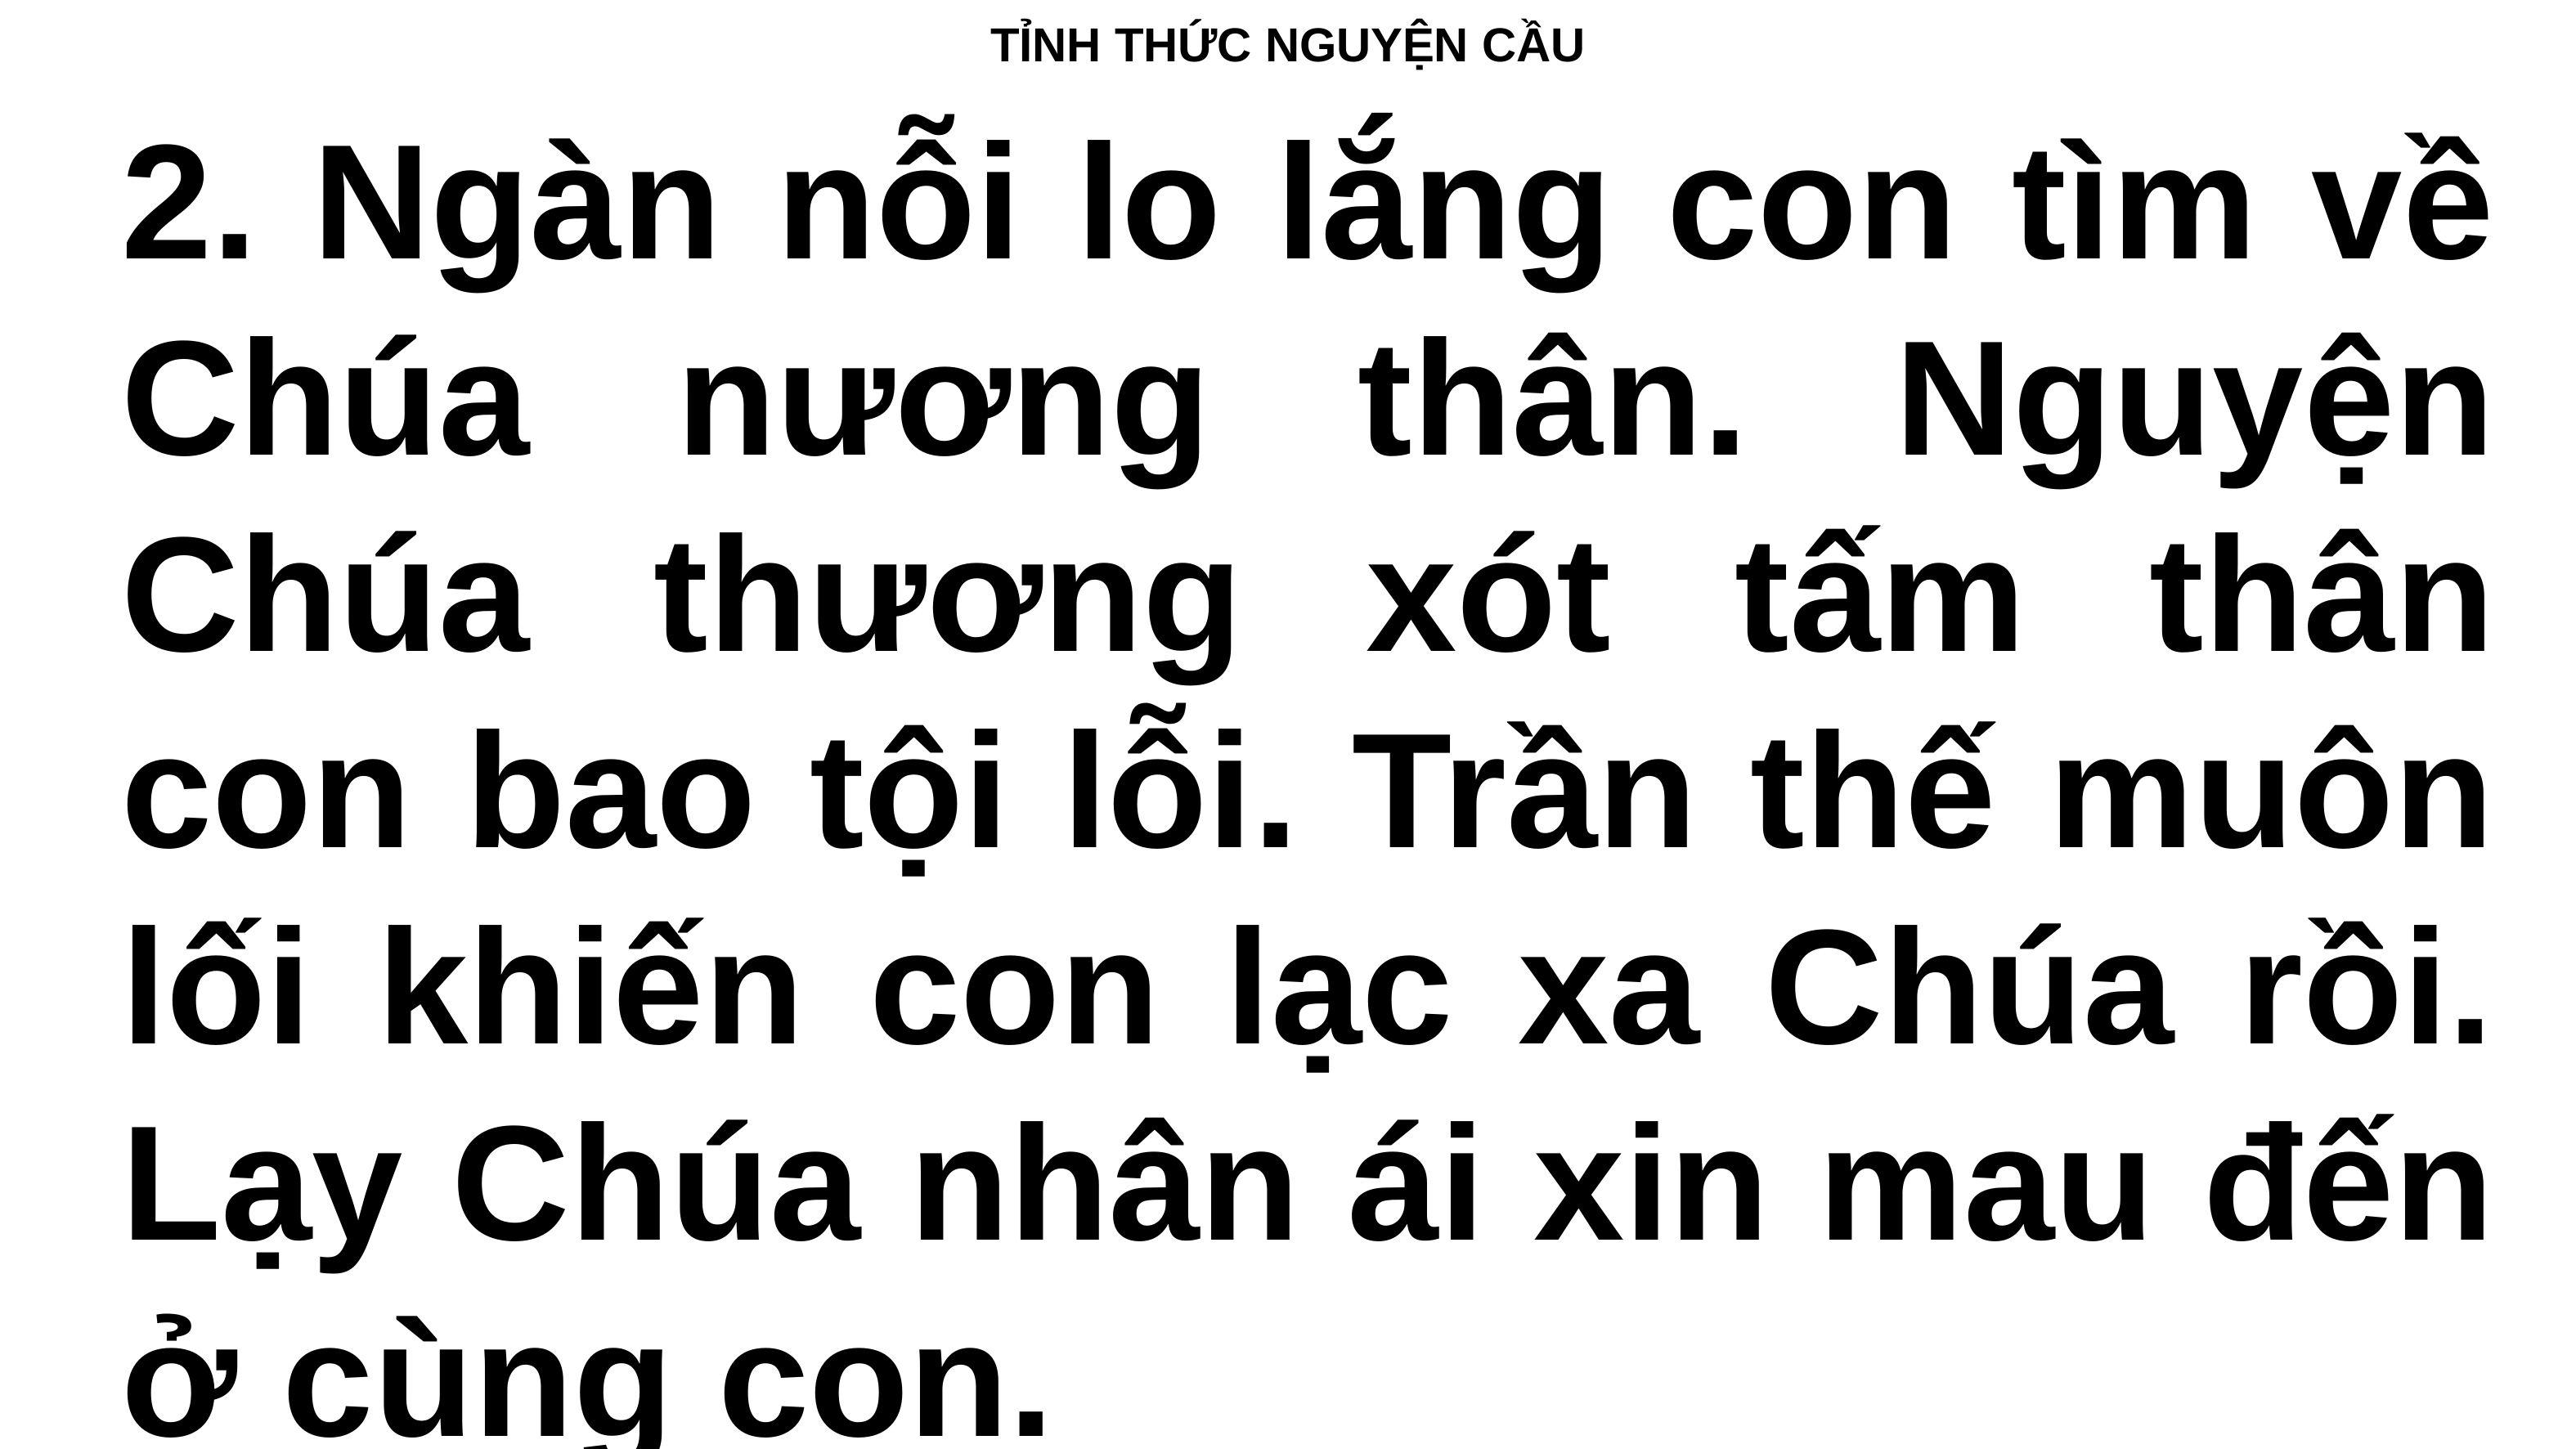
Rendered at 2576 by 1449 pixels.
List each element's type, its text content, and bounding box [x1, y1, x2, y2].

list 2. Ngàn nỗi lo lắng con tìm về Chúa nương thân. Nguyện Chúa thương xót tấm thân con bao tội lỗi. Trần thế muôn lối khiến con lạc xa Chúa rồi. Lạy Chúa nhân ái xin mau đến ở cùng con. [101, 85, 2517, 1042]
text_box TỈNH THỨC NGUYỆN CẦU [978, 7, 1598, 78]
